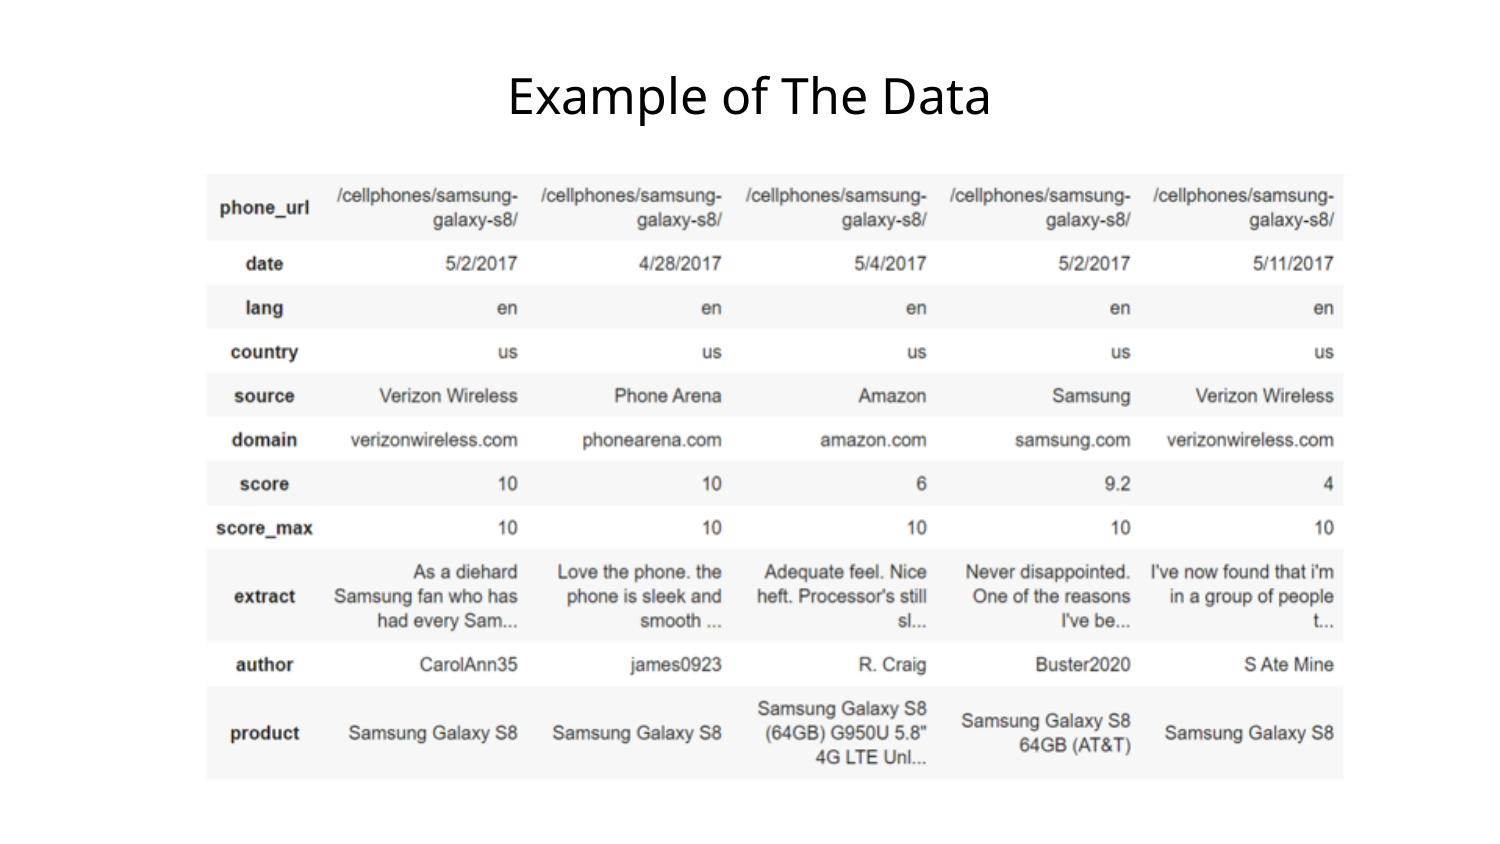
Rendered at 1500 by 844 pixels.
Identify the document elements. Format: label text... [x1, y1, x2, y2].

title Example of The Data [348, 63, 1152, 127]
picture [196, 174, 1357, 781]
